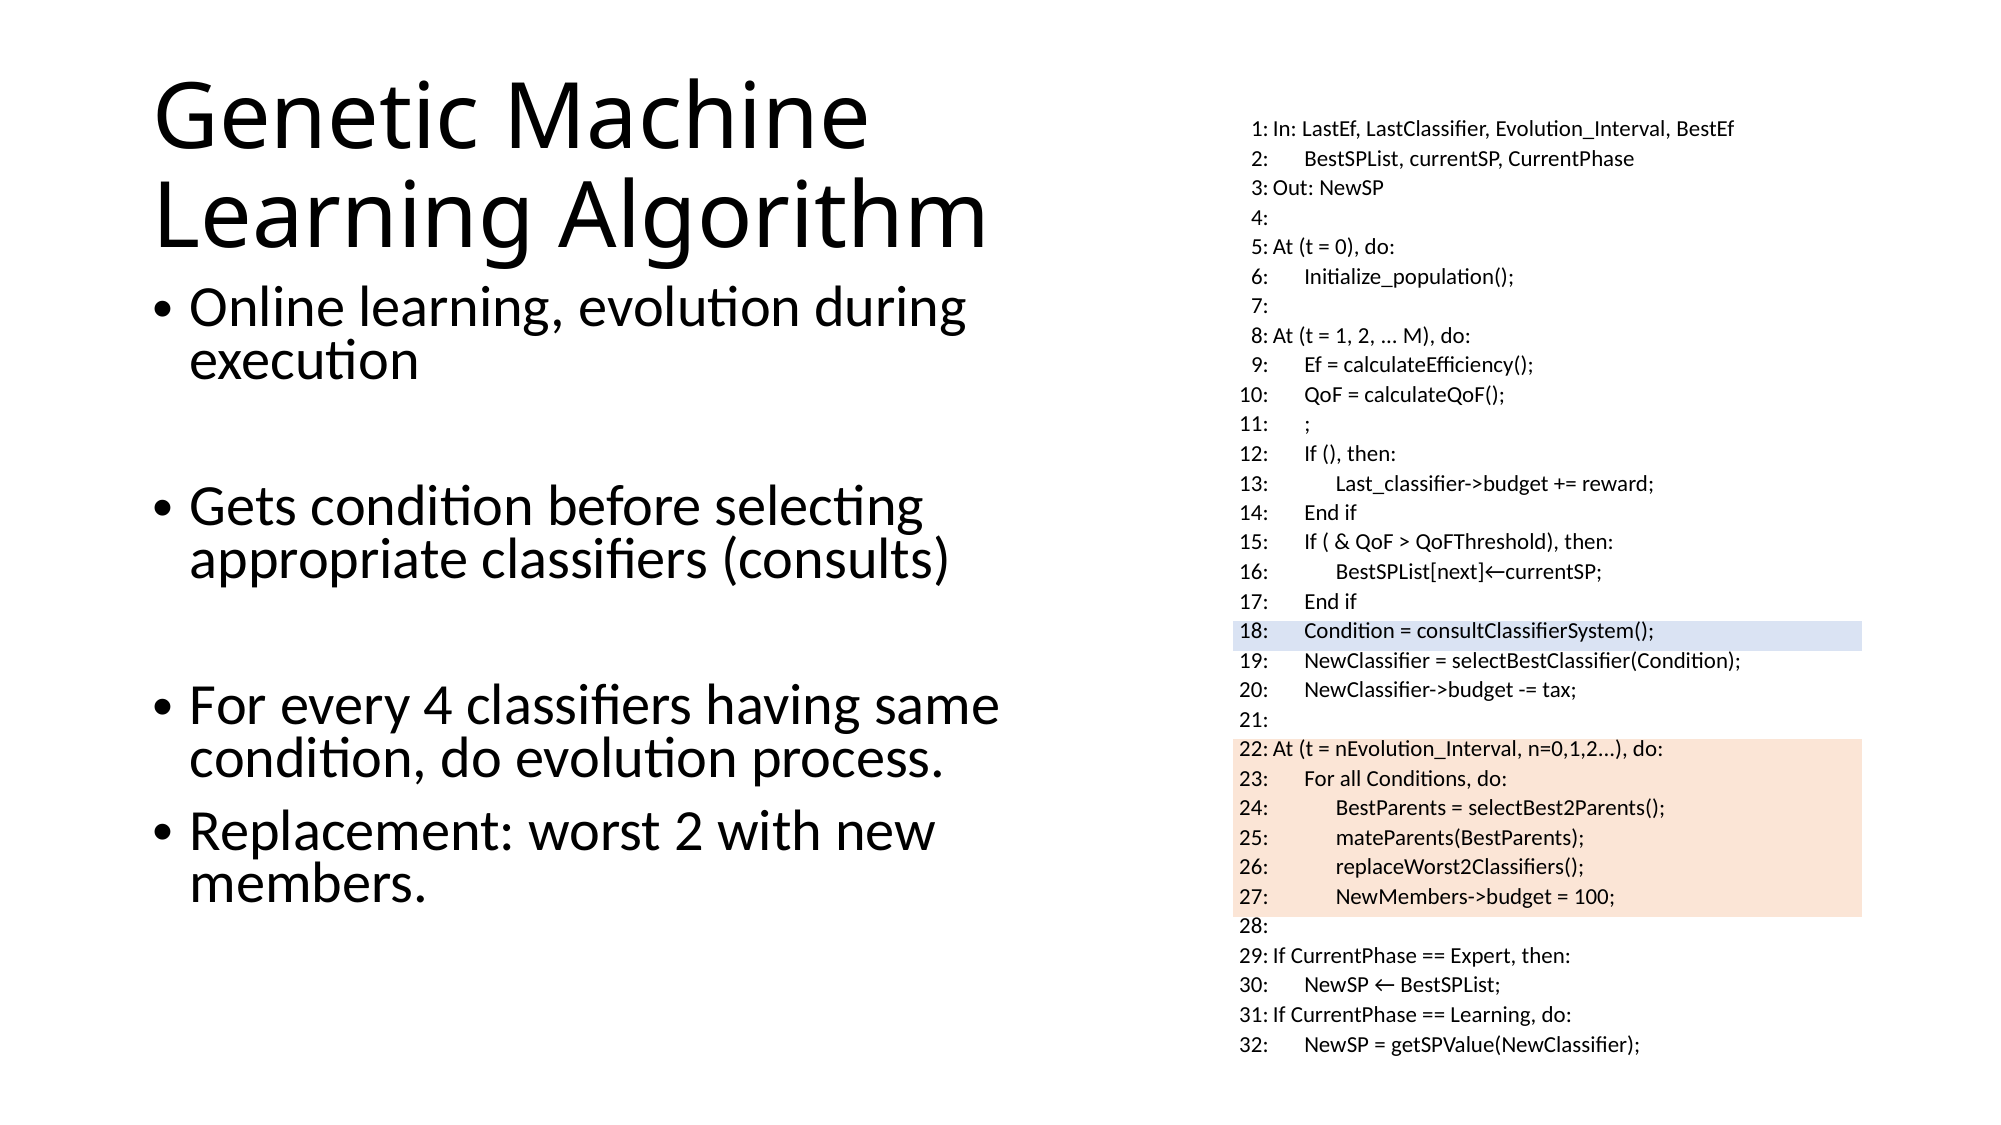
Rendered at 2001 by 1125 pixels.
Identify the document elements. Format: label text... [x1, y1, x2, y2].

text_box Online learning, evolution during execution Gets condition before selecting appropriate classifiers (consults) For every 4 classifiers having same condition, do evolution process. Replacement: worst 2 with new members. [137, 277, 1193, 1087]
title Genetic Machine Learning Algorithm [137, 59, 1193, 277]
